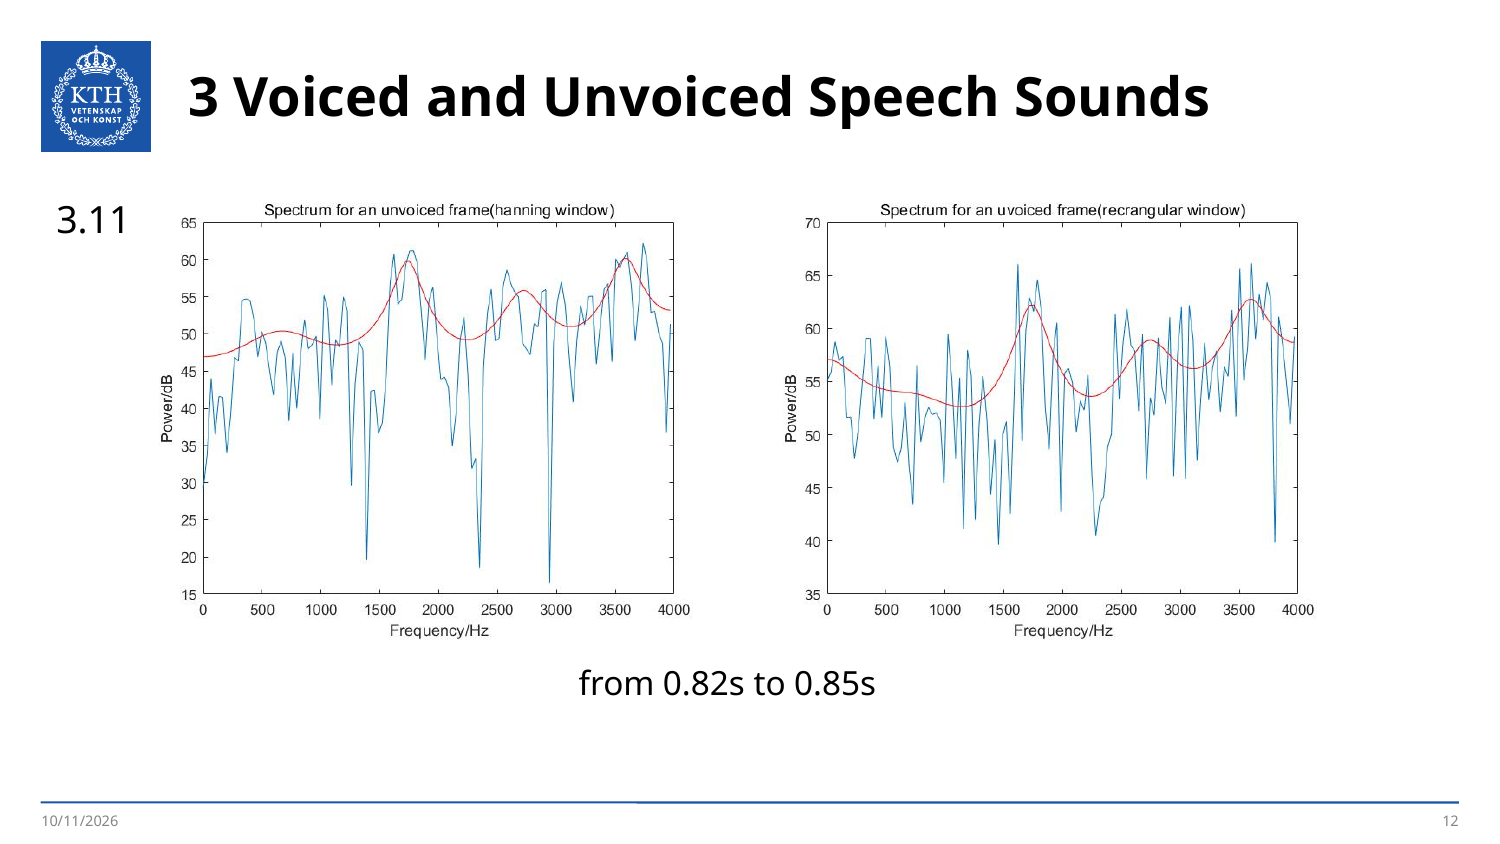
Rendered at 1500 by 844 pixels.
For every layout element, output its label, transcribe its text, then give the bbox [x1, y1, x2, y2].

text_box 3.11 [41, 188, 121, 249]
text_box [1121, 811, 1459, 831]
picture [748, 188, 1356, 644]
text_box [41, 811, 379, 831]
text_box from 0.82s to 0.85s [564, 654, 936, 709]
picture [123, 188, 731, 644]
text_box 3 Voiced and Unvoiced Speech Sounds [173, 41, 1413, 152]
